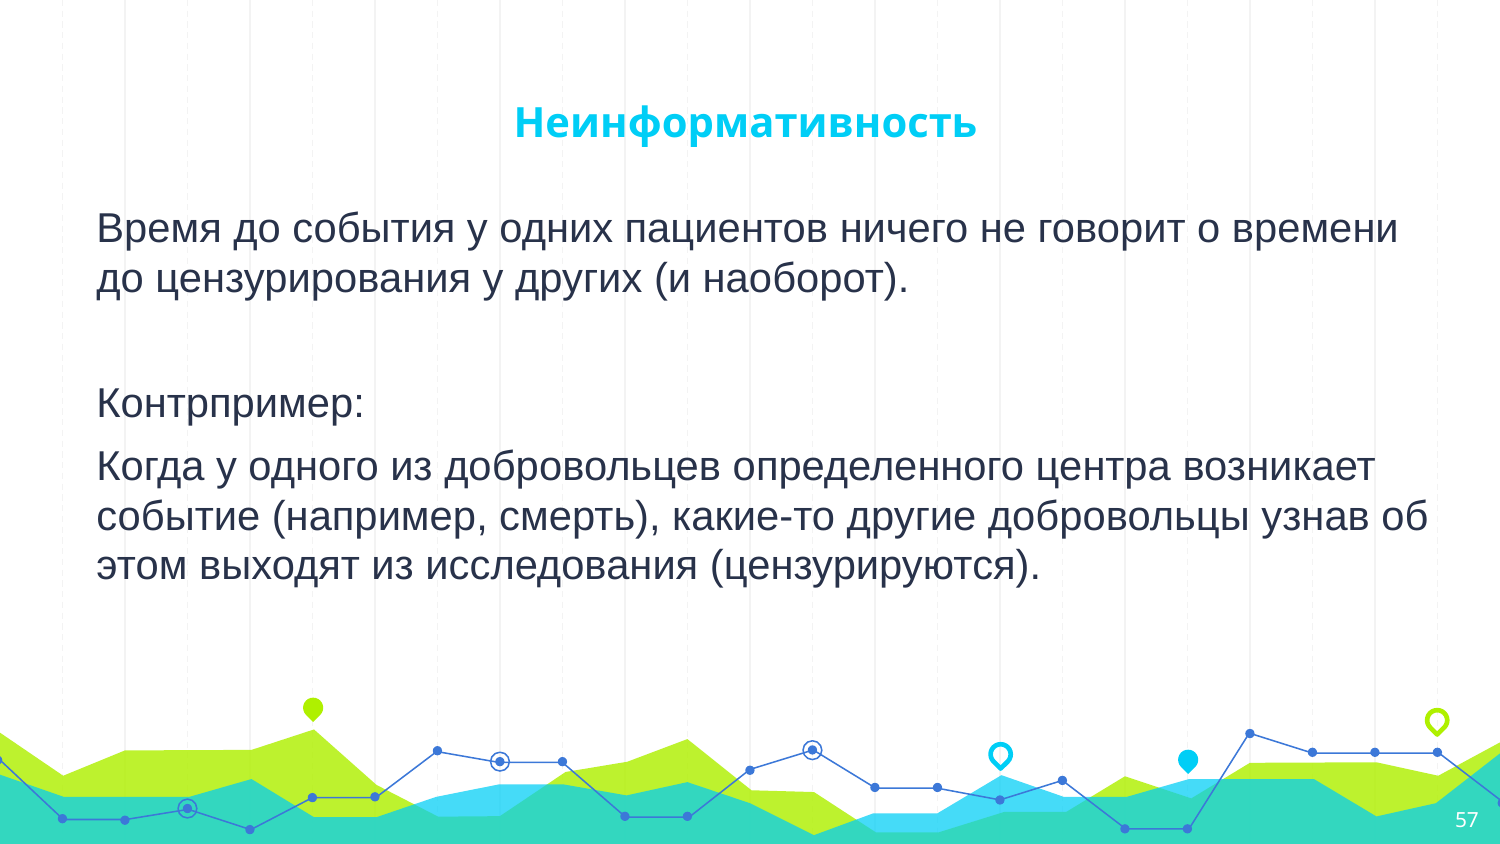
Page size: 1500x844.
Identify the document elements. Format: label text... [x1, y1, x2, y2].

list Время до события у одних пациентов ничего не говорит о времени до цензурирования у других (и наоборот). Контрпример: Когда у одного из добровольцев определенного центра возникает событие (например, смерть), какие-то другие добровольцы узнав об этом выходят из исследования (цензурируются). [64, 185, 1459, 674]
slide_number ‹#› [1403, 791, 1494, 844]
title Неинформативность [171, 43, 1320, 162]
